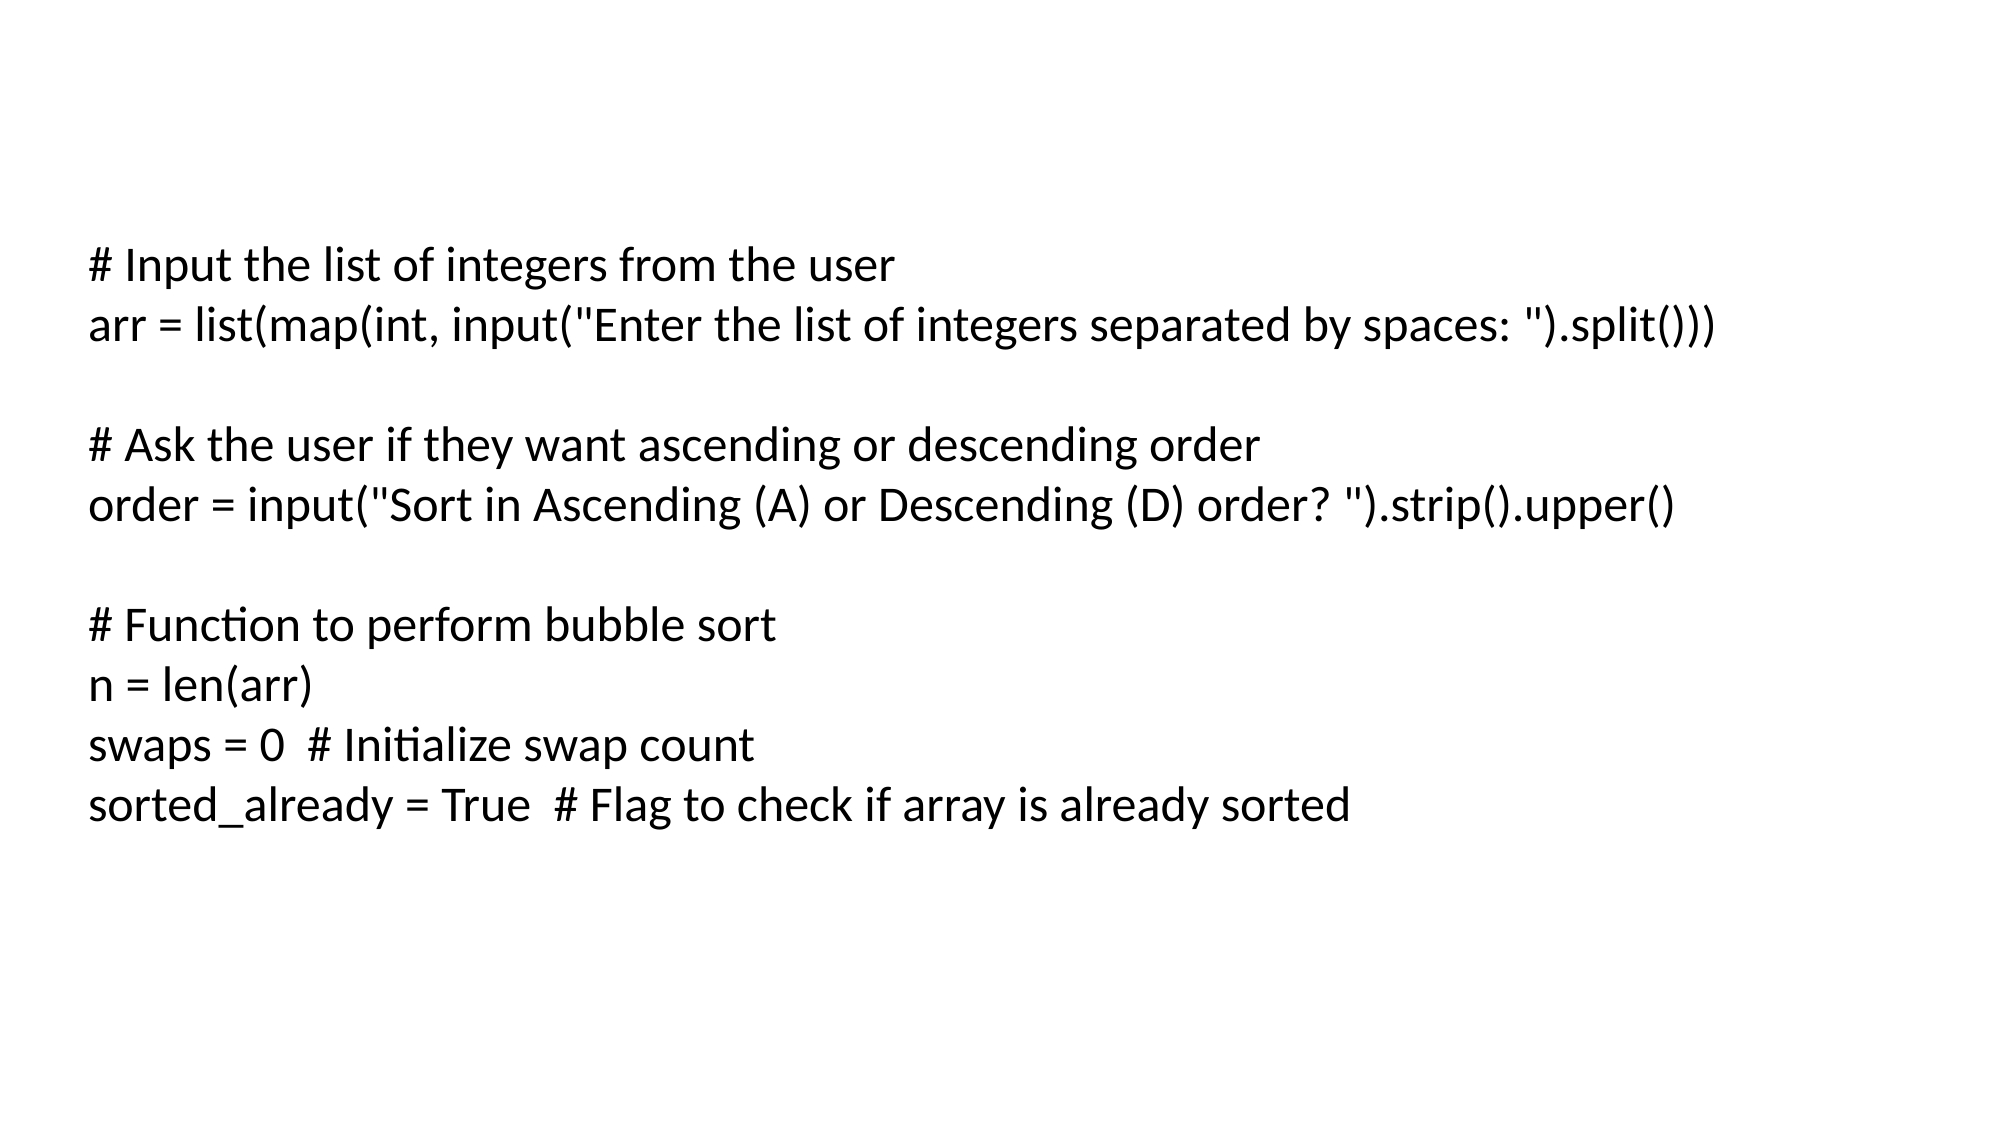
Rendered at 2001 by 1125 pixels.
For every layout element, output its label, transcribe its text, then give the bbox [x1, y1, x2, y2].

text_box # Input the list of integers from the user arr = list(map(int, input("Enter the list of integers separated by spaces: ").split())) # Ask the user if they want ascending or descending order order = input("Sort in Ascending (A) or Descending (D) order? ").strip().upper() # Function to perform bubble sort n = len(arr) swaps = 0 # Initialize swap count sorted_already = True # Flag to check if array is already sorted [73, 223, 1885, 899]
